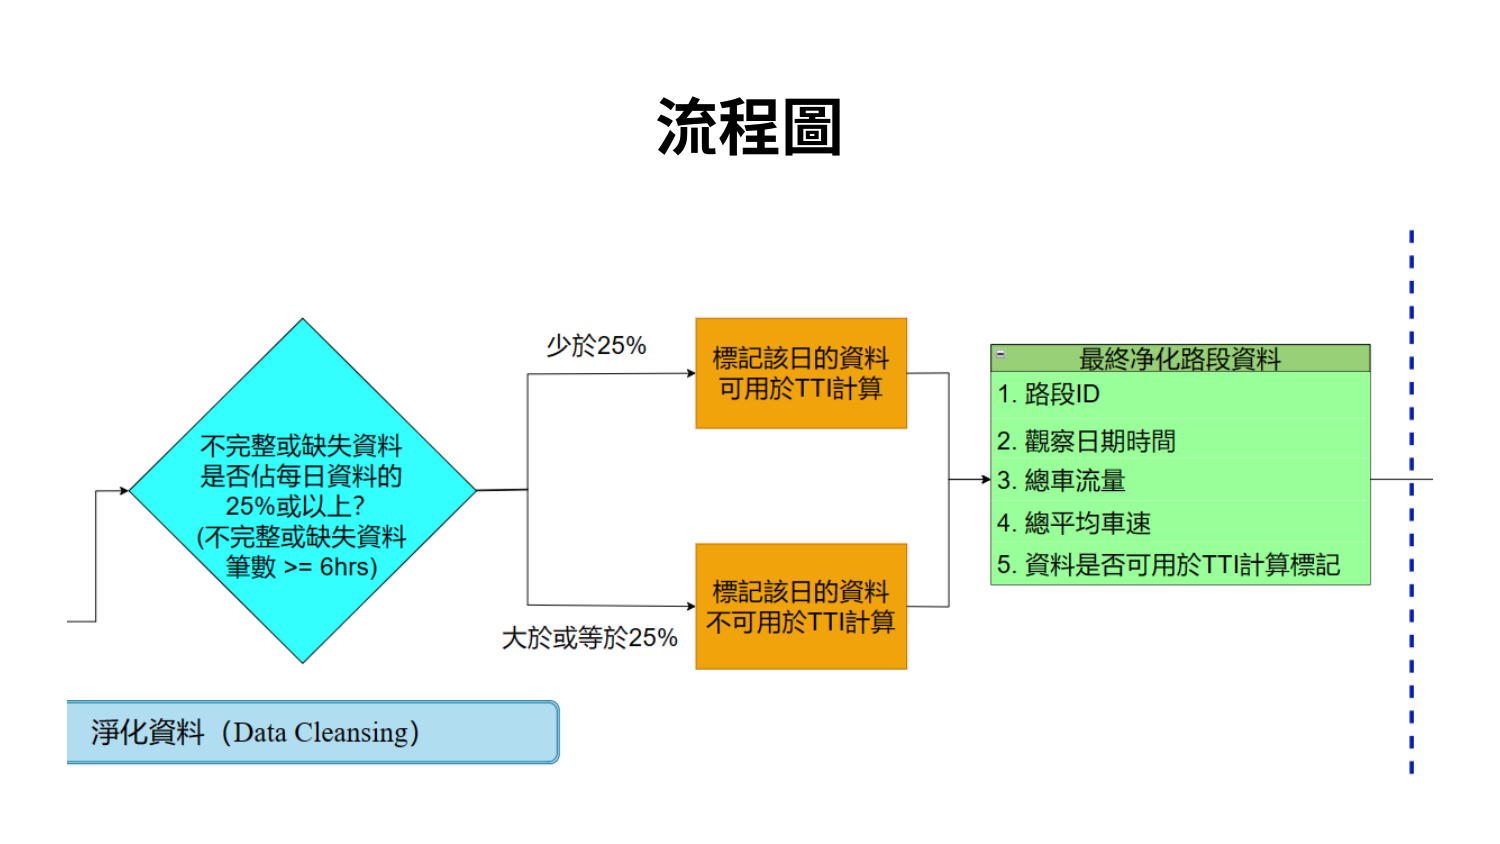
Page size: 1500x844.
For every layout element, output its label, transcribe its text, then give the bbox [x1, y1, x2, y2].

picture [66, 189, 1434, 818]
title 流程圖 [51, 72, 1449, 167]
